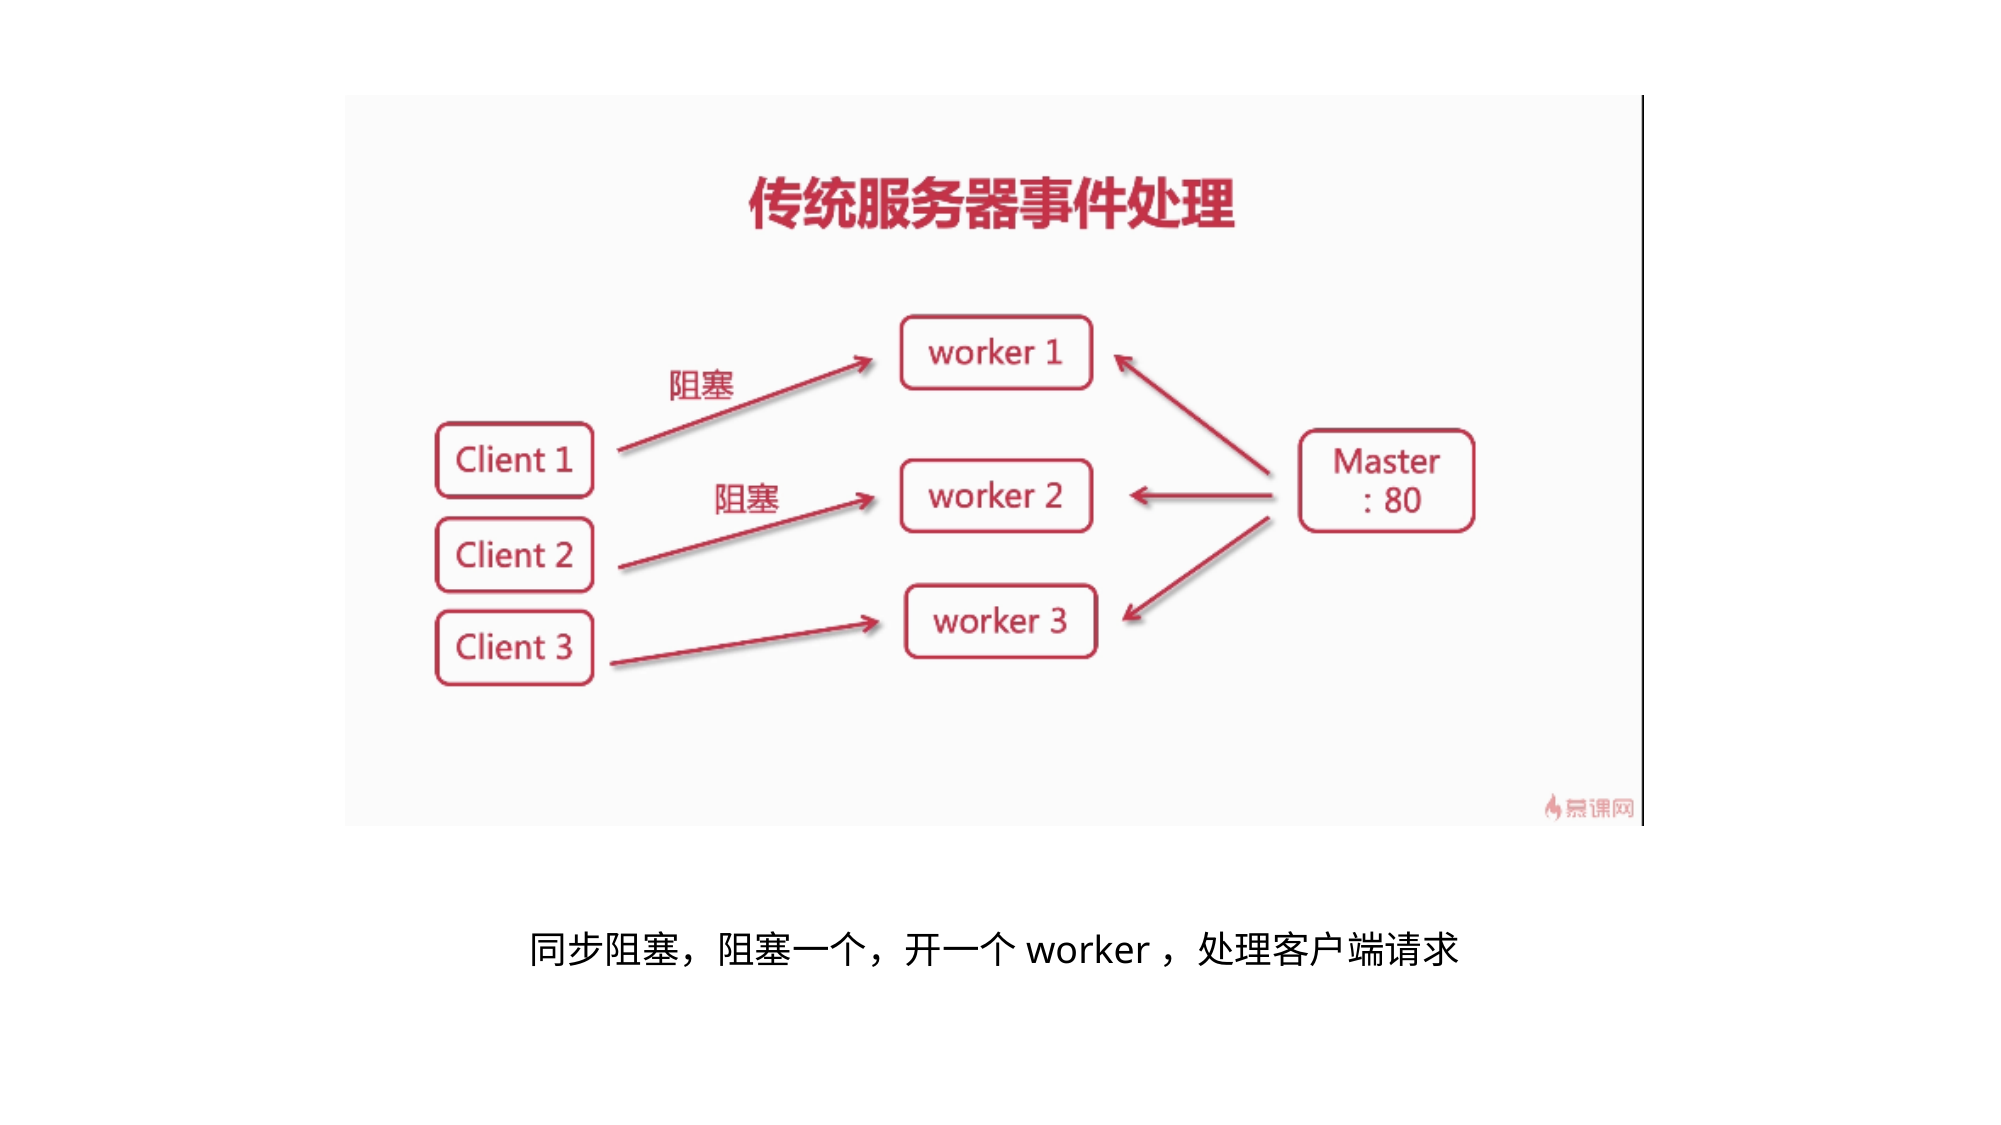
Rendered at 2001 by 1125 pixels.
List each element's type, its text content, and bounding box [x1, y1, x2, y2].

picture [345, 95, 1644, 826]
text_box 同步阻塞，阻塞一个，开一个worker，处理客户端请求 [514, 918, 1475, 979]
